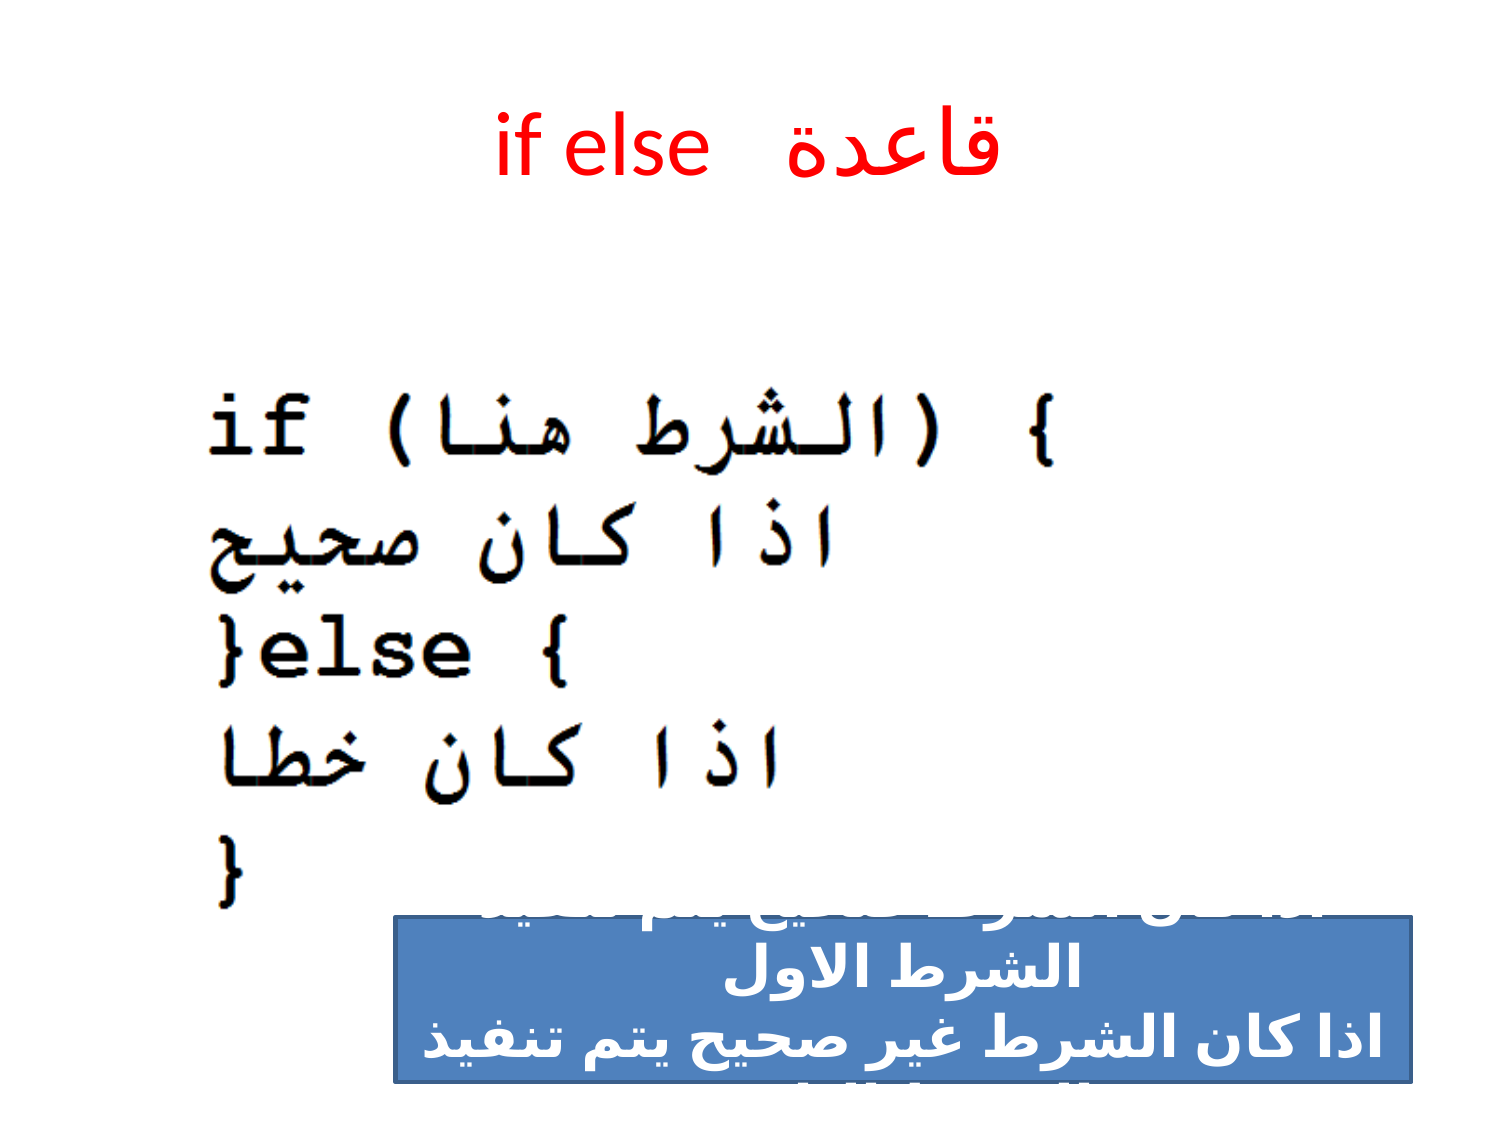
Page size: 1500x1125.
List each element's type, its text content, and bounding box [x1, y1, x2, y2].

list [206, 361, 1412, 936]
title قاعدة if else [75, 45, 1425, 233]
text_box اذا كان الشرط صحيح يتم تنفيذ الشرط الاول اذا كان الشرط غير صحيح يتم تنفيذ الشرط الثاني [393, 942, 1413, 1084]
